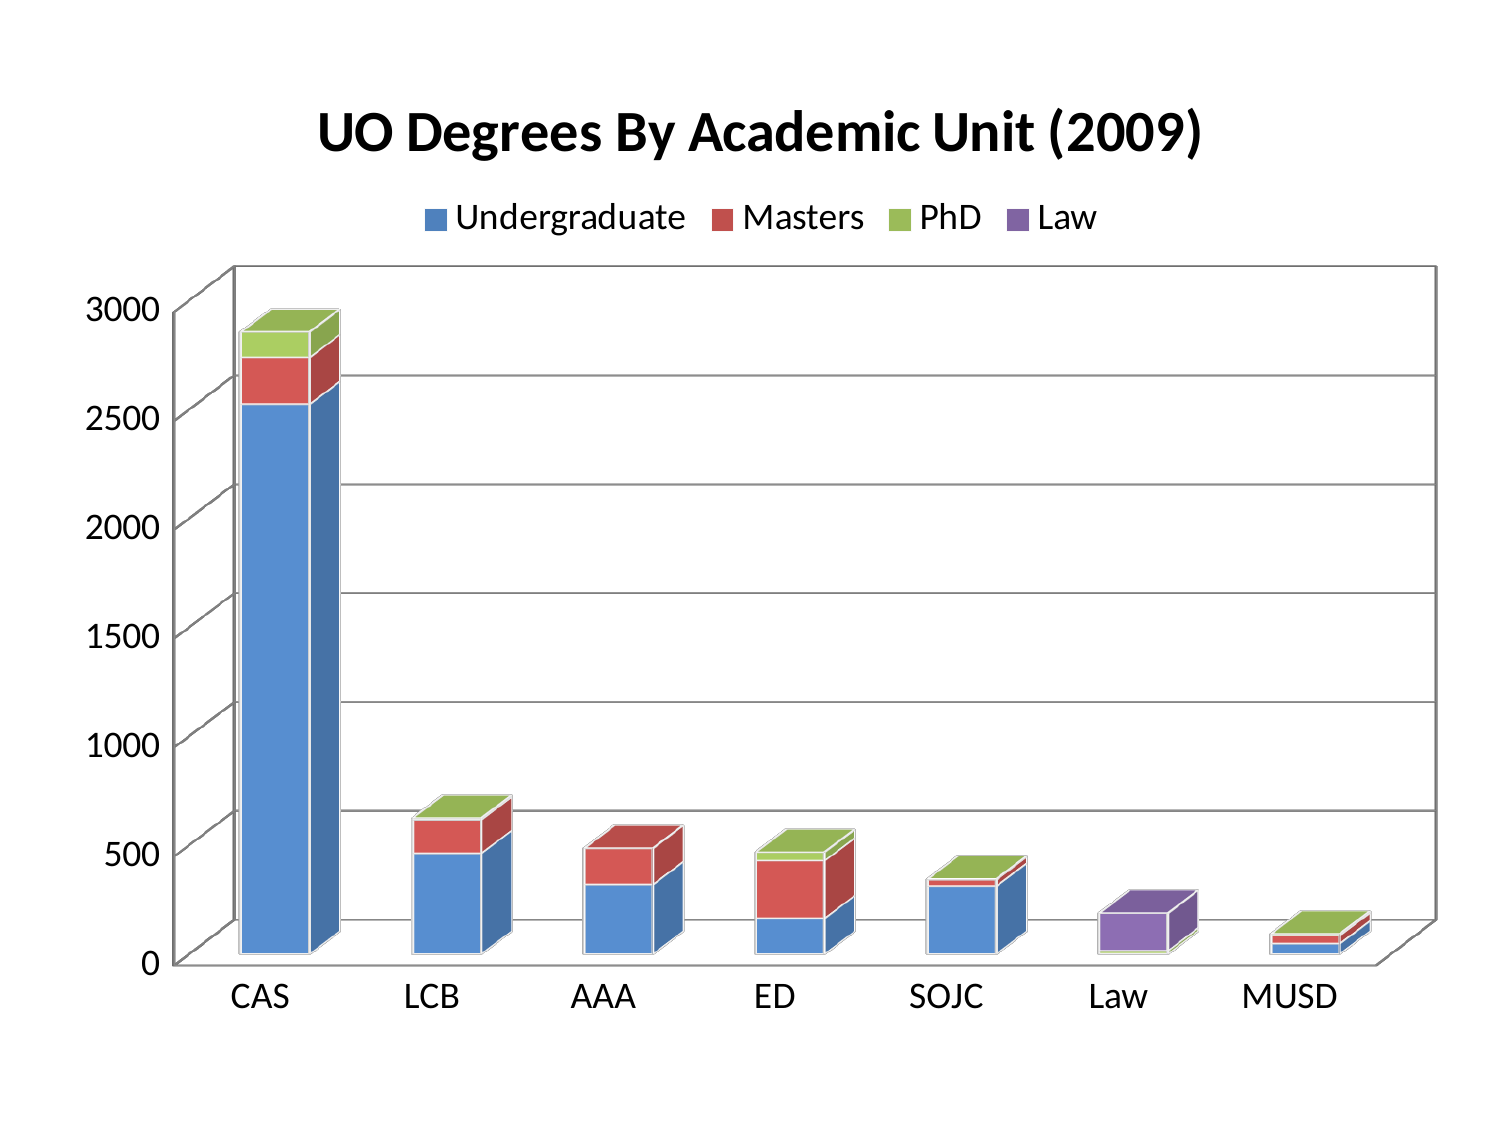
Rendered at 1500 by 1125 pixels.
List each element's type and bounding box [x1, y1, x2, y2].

chart [49, 62, 1473, 1038]
